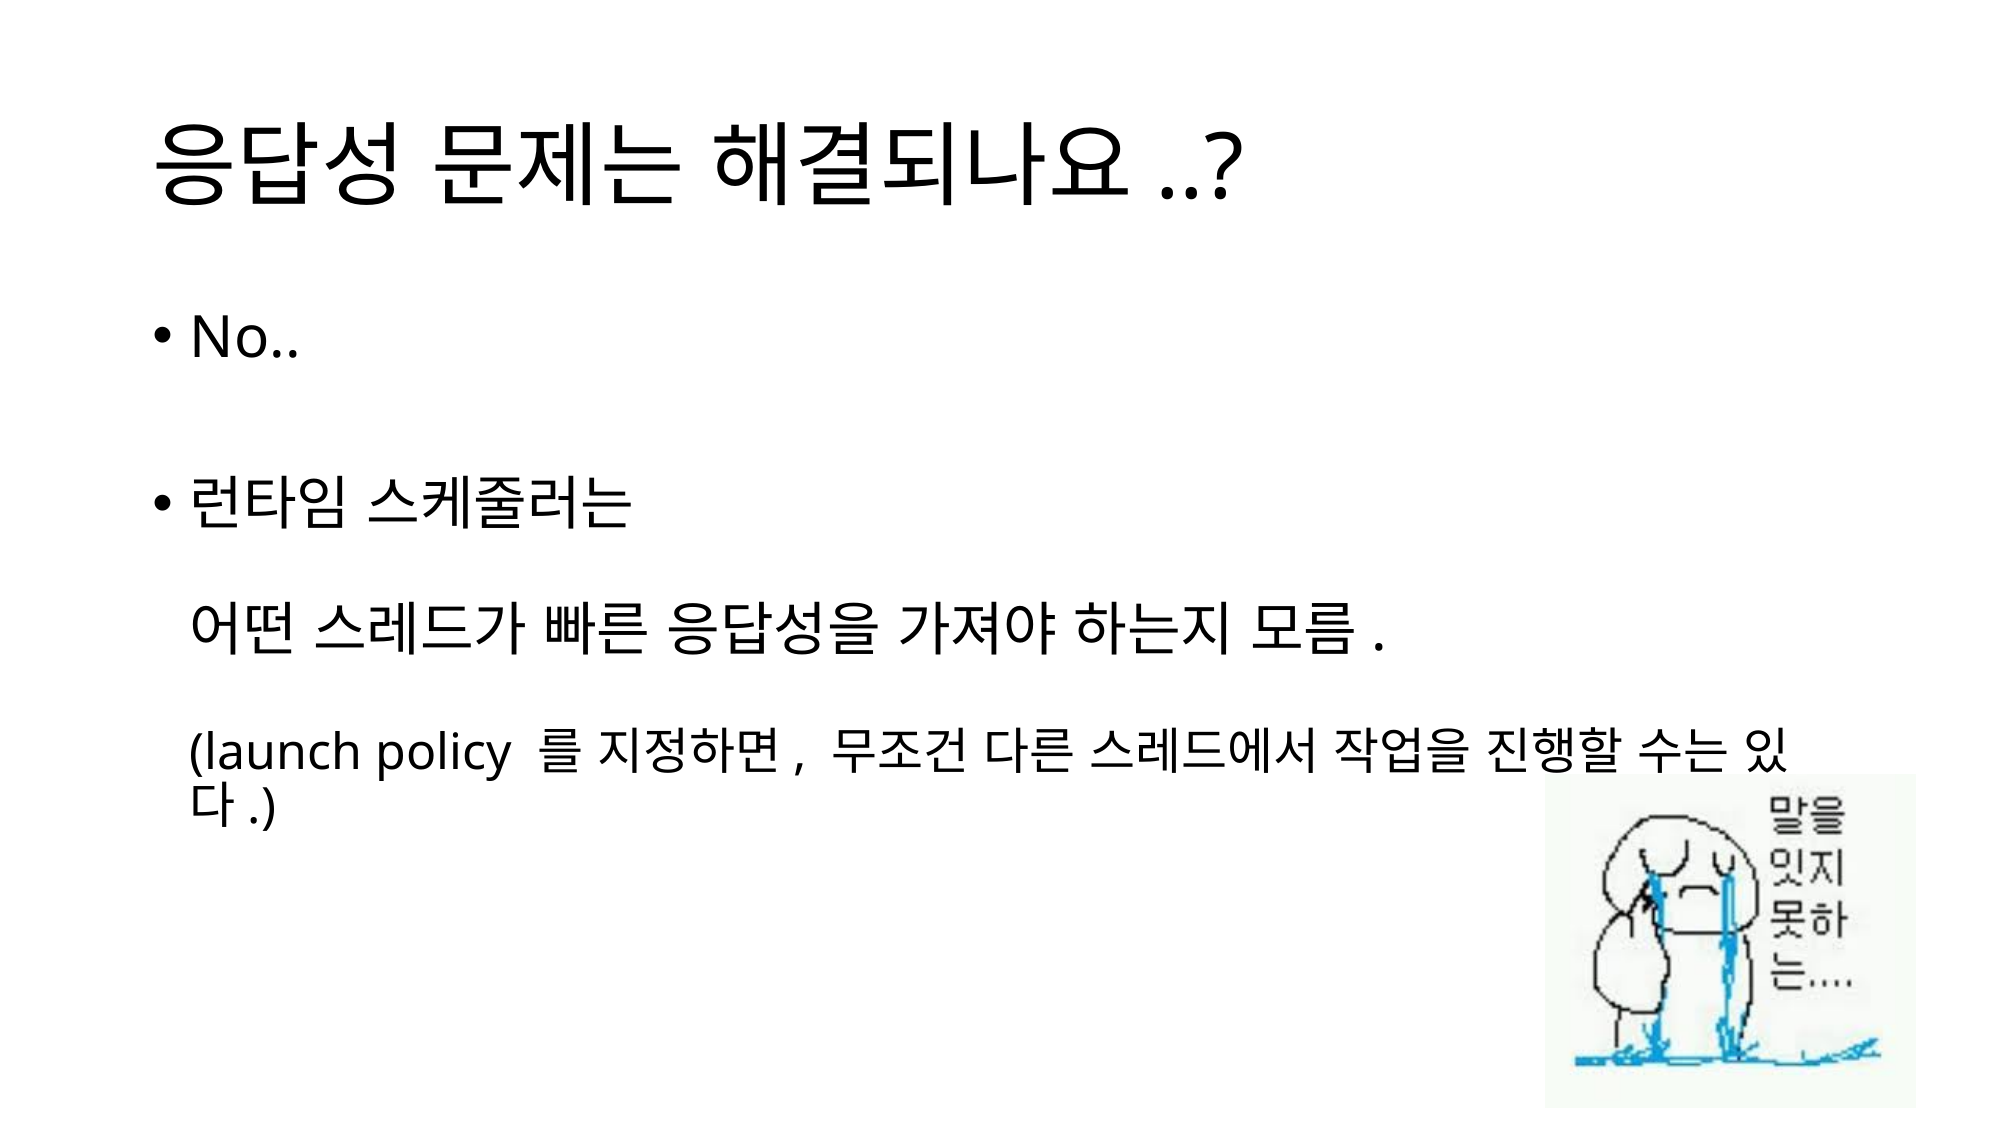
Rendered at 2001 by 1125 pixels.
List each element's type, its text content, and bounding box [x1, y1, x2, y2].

list No.. 런타임 스케줄러는 어떤 스레드가 빠른 응답성을 가져야 하는지 모름. (launch policy 를 지정하면, 무조건 다른 스레드에서 작업을 진행할 수는 있다.) [137, 299, 1863, 1014]
title 응답성 문제는 해결되나요..? [137, 59, 1863, 278]
picture [1545, 774, 1916, 1108]
